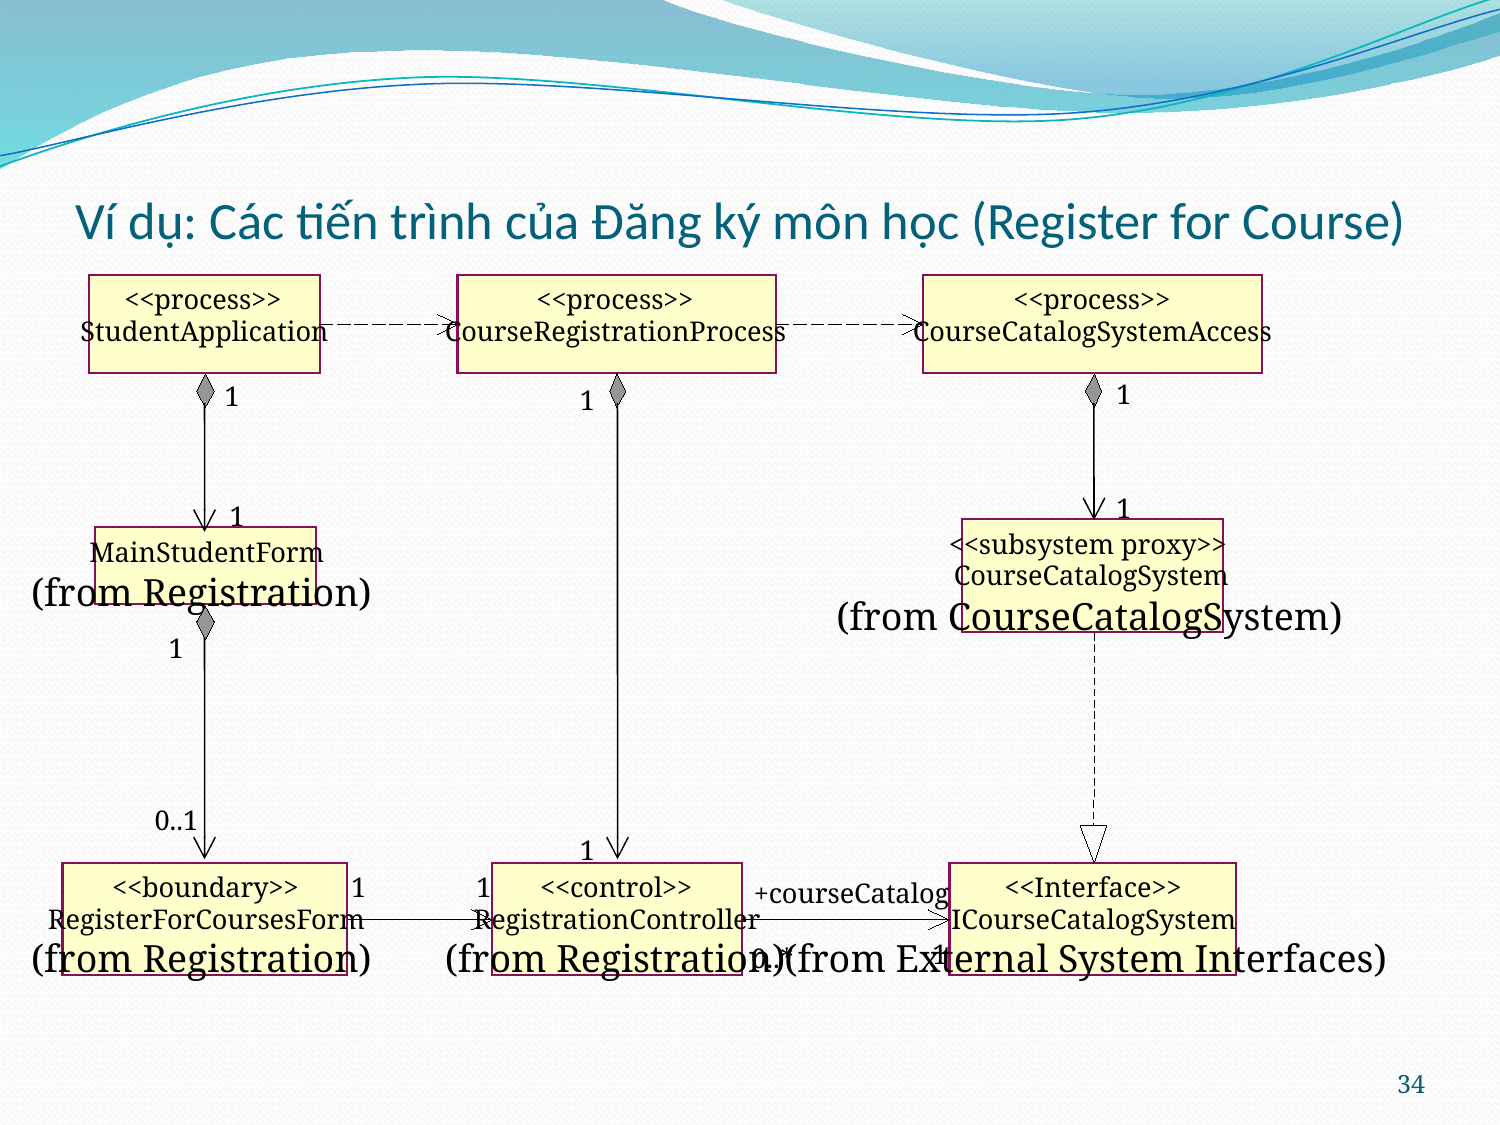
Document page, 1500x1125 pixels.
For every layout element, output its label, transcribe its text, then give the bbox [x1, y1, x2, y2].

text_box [62, 274, 1263, 976]
title Ví dụ: Các tiến trình của Đăng ký môn học (Register for Course) [75, 115, 1425, 250]
slide_number 34 [1299, 1042, 1425, 1103]
